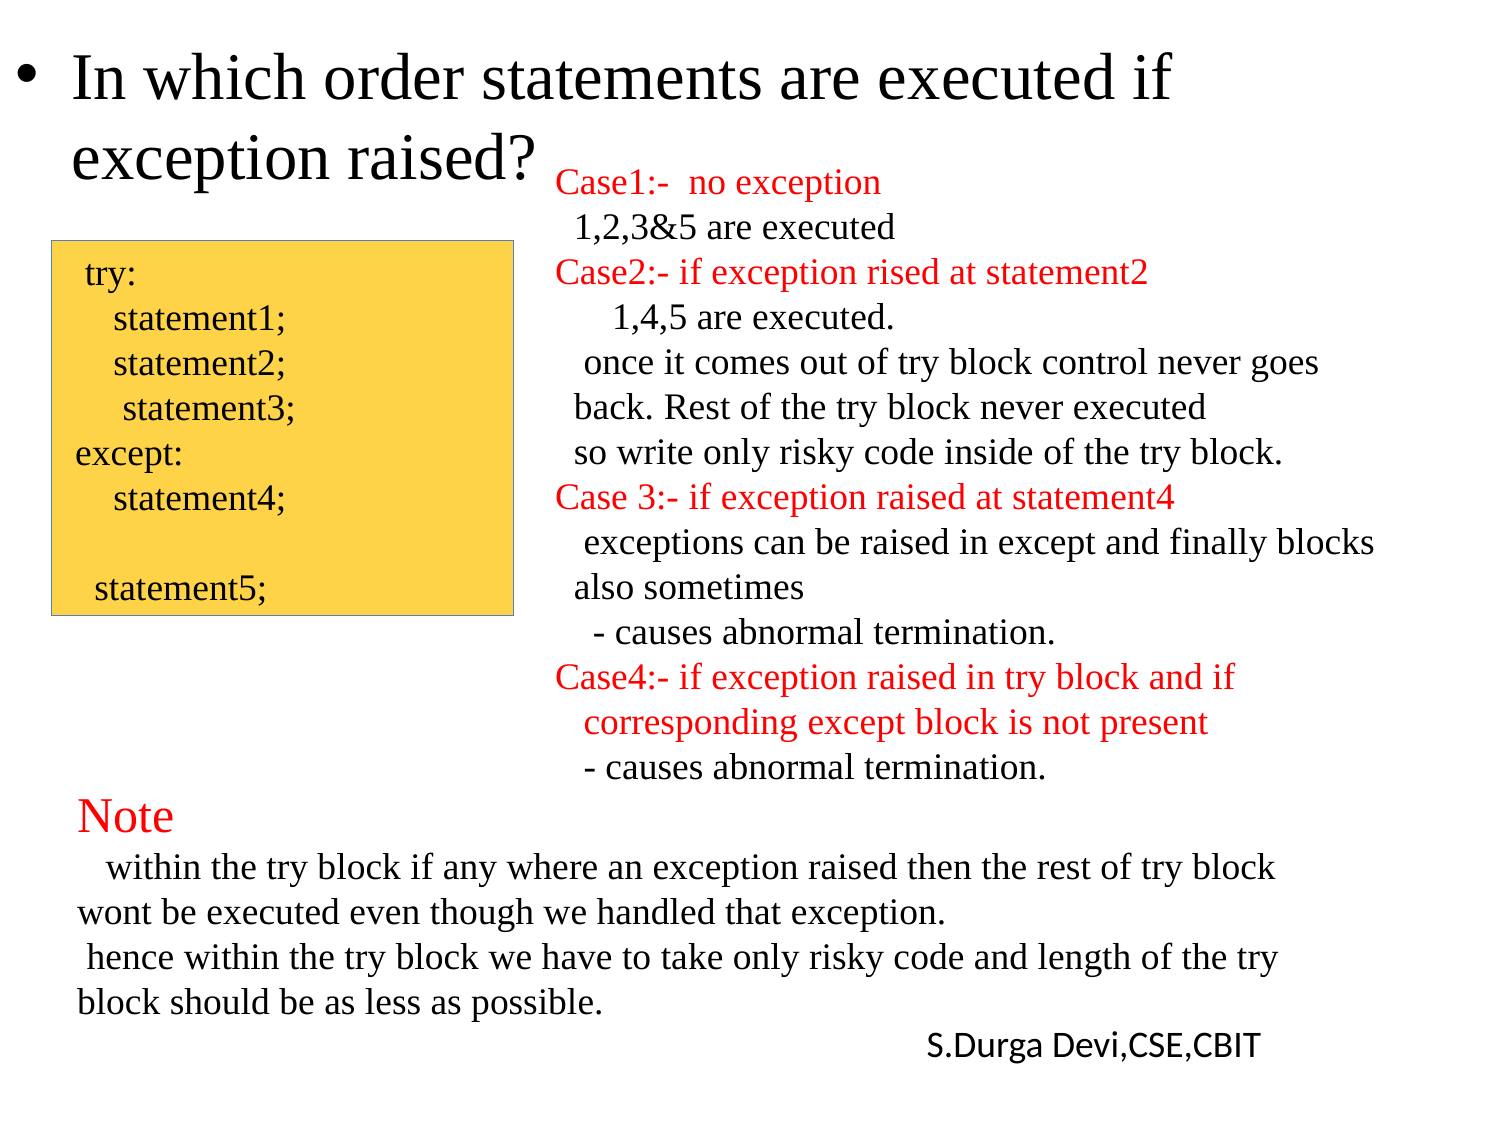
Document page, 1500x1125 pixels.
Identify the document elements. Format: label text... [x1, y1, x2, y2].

text_box Case1:- no exception 1,2,3&5 are executed Case2:- if exception rised at statement2 1,4,5 are executed. once it comes out of try block control never goes back. Rest of the try block never executed so write only risky code inside of the try block. Case 3:- if exception raised at statement4 exceptions can be raised in except and finally blocks also sometimes - causes abnormal termination. Case4:- if exception raised in try block and if corresponding except block is not present - causes abnormal termination. [540, 149, 1401, 795]
text_box try: statement1; statement2; statement3; except: statement4; statement5; [51, 240, 514, 616]
list In which order statements are executed if exception raised? [0, 24, 1225, 663]
text_box S.Durga Devi,CSE,CBIT [911, 1012, 1285, 1073]
text_box Note within the try block if any where an exception raised then the rest of try block wont be executed even though we handled that exception. hence within the try block we have to take only risky code and length of the try block should be as less as possible. [62, 774, 1338, 1030]
